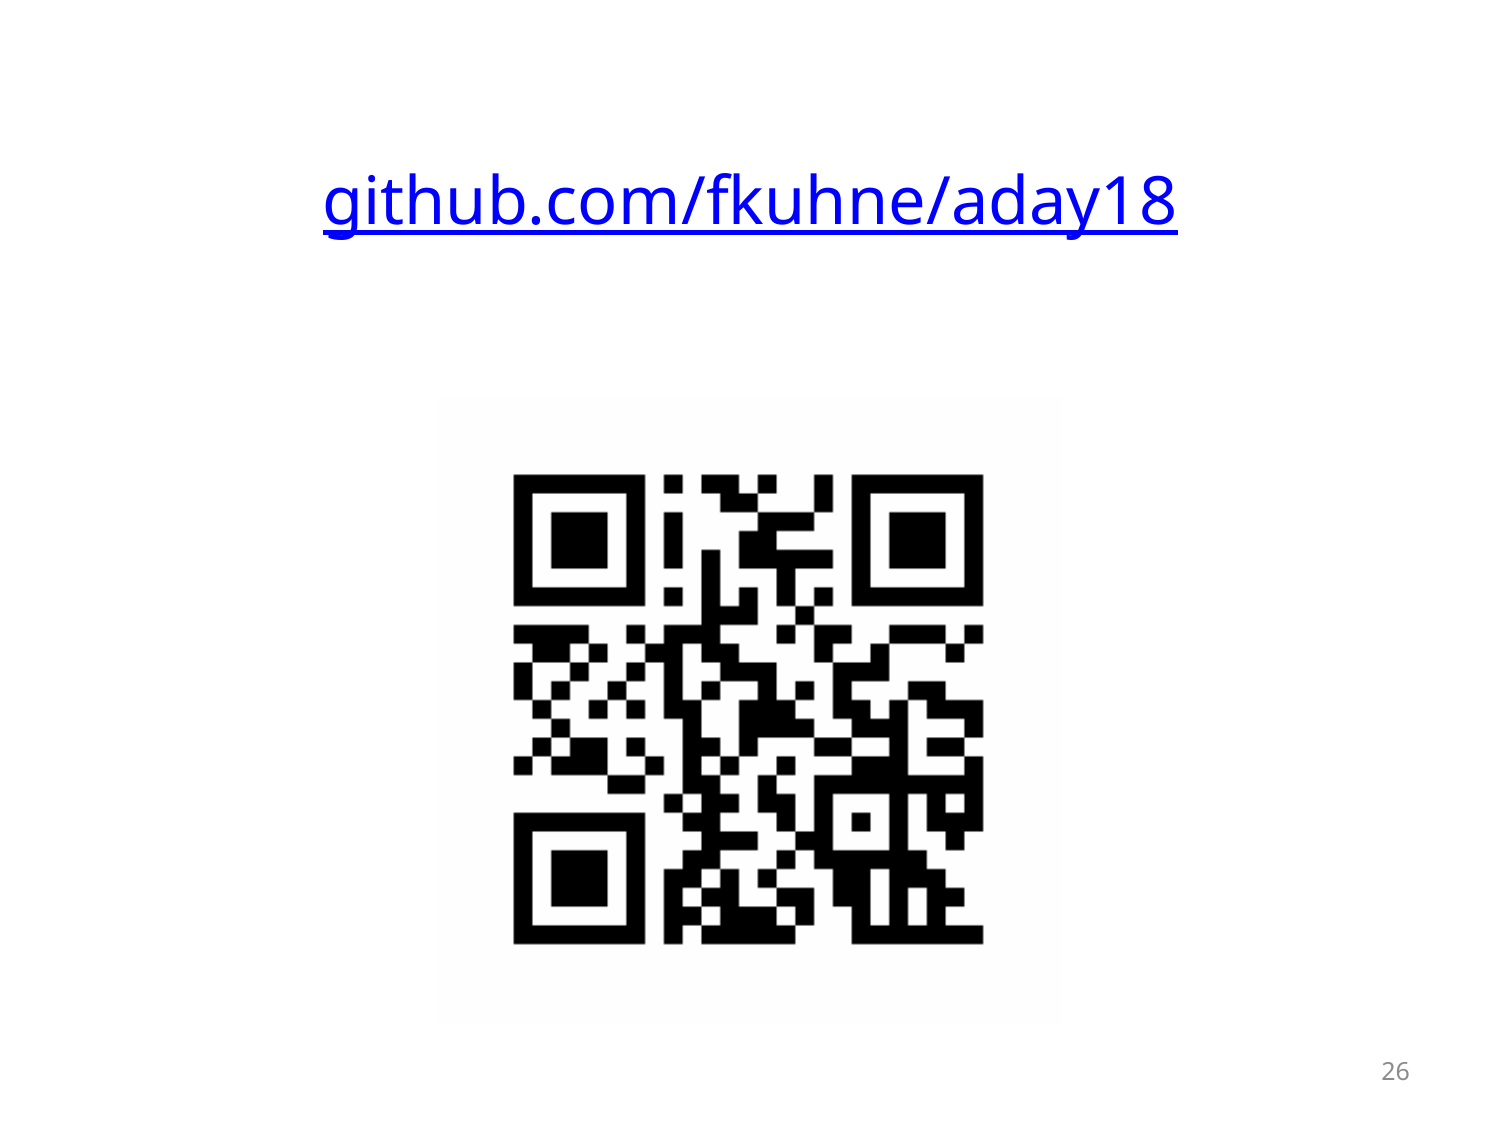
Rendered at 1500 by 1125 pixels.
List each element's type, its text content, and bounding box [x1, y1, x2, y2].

text_box github.com/fkuhne/aday18 [307, 150, 1193, 337]
picture [437, 398, 1063, 1024]
slide_number 26 [1074, 1042, 1425, 1103]
